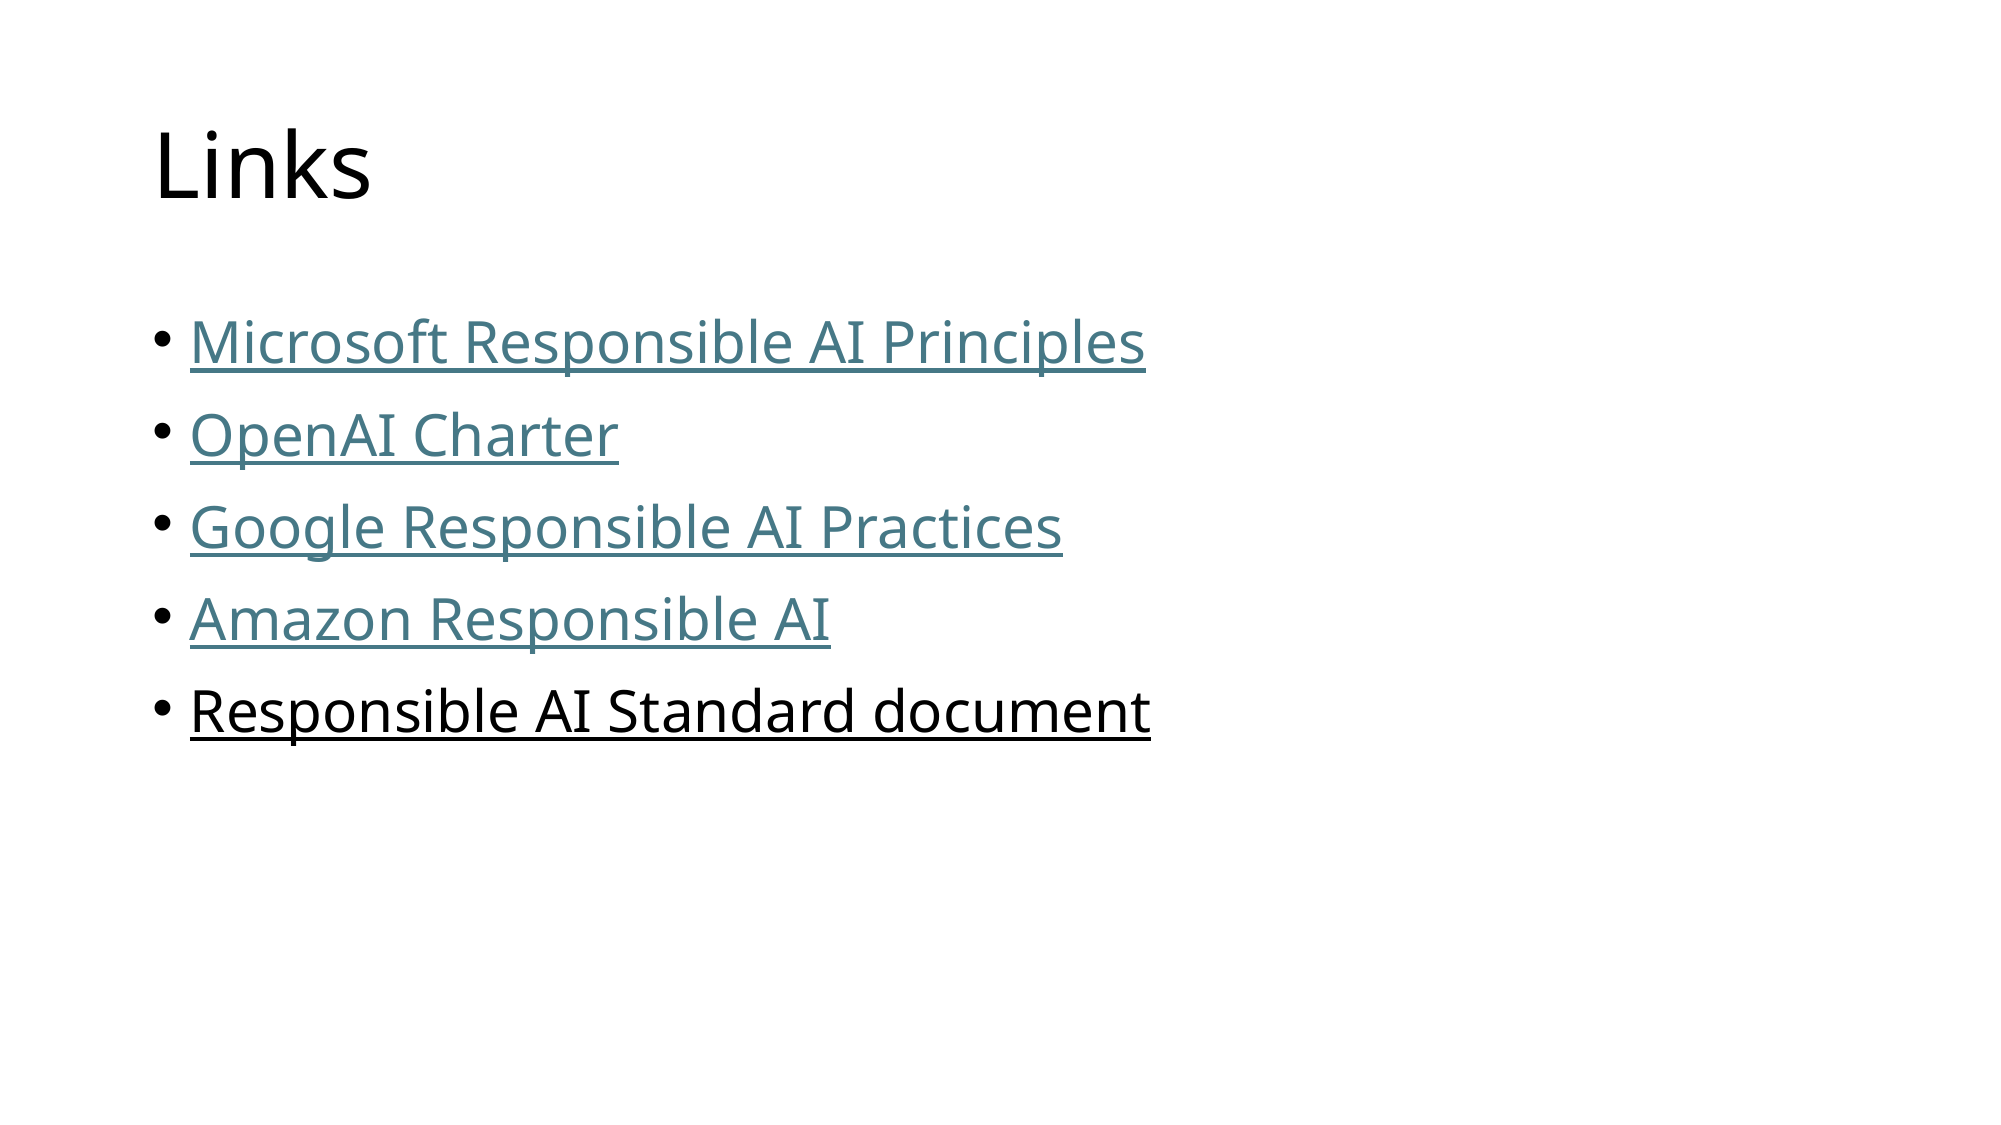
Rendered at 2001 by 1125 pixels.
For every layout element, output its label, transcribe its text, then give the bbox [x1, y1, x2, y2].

list Microsoft Responsible AI Principles OpenAI Charter Google Responsible AI Practices Amazon Responsible AI Responsible AI Standard document [137, 299, 1863, 1014]
title Links [137, 59, 1863, 278]
